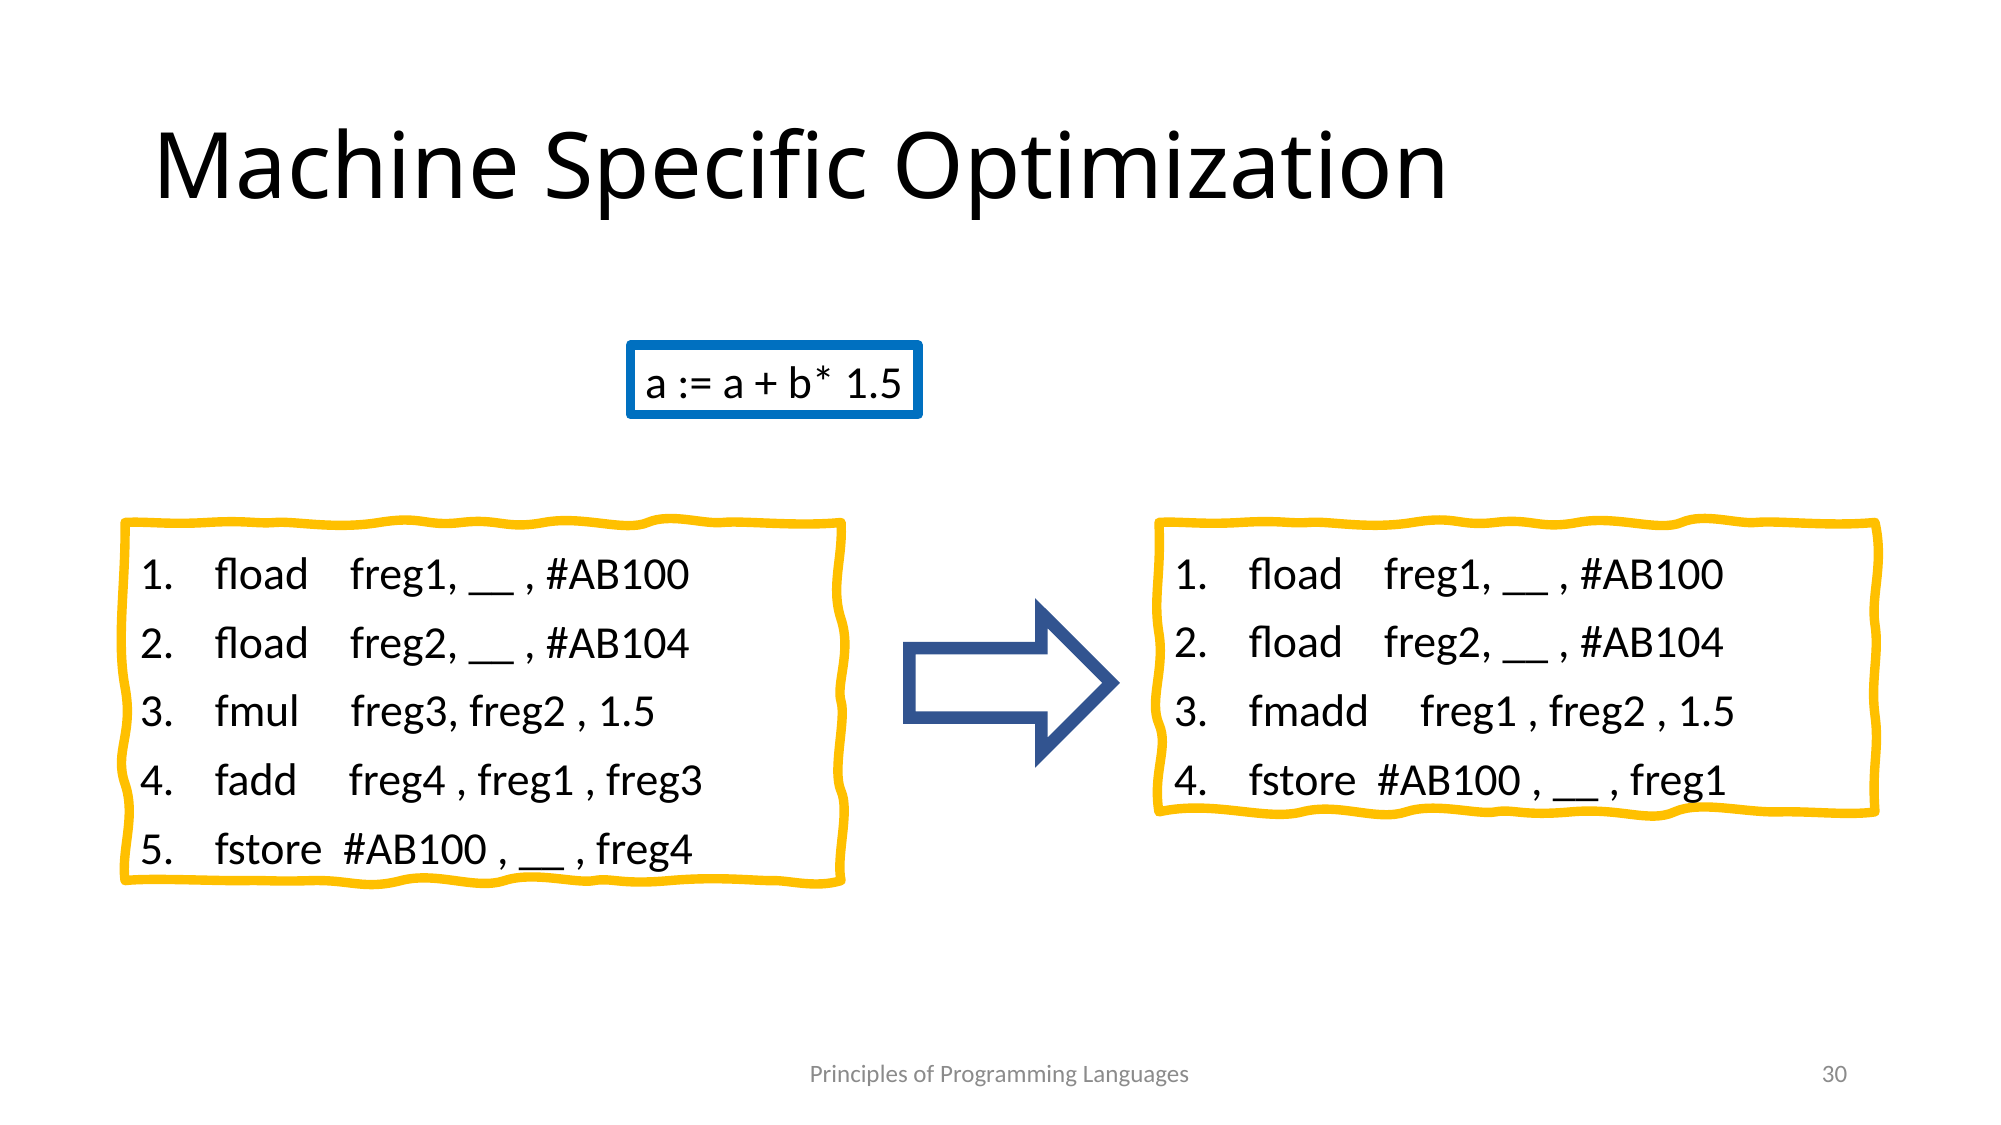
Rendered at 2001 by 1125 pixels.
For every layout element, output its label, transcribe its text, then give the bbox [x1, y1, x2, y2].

title Machine Specific Optimization [137, 59, 1863, 278]
text_box fload freg1, __ , #AB100 fload freg2, __ , #AB104 fmul freg3, freg2 , 1.5 fadd freg4 , freg1 , freg3 fstore #AB100 , __ , freg4 [121, 518, 845, 885]
slide_number 30 [1412, 1042, 1863, 1103]
text_box [908, 610, 1113, 756]
text_box fload freg1, __ , #AB100 fload freg2, __ , #AB104 fmadd freg1 , freg2 , 1.5 fstore #AB100 , __ , freg1 [1155, 518, 1879, 817]
footer Principles of Programming Languages [662, 1042, 1338, 1103]
text_box a := a + b* 1.5 [630, 344, 919, 415]
